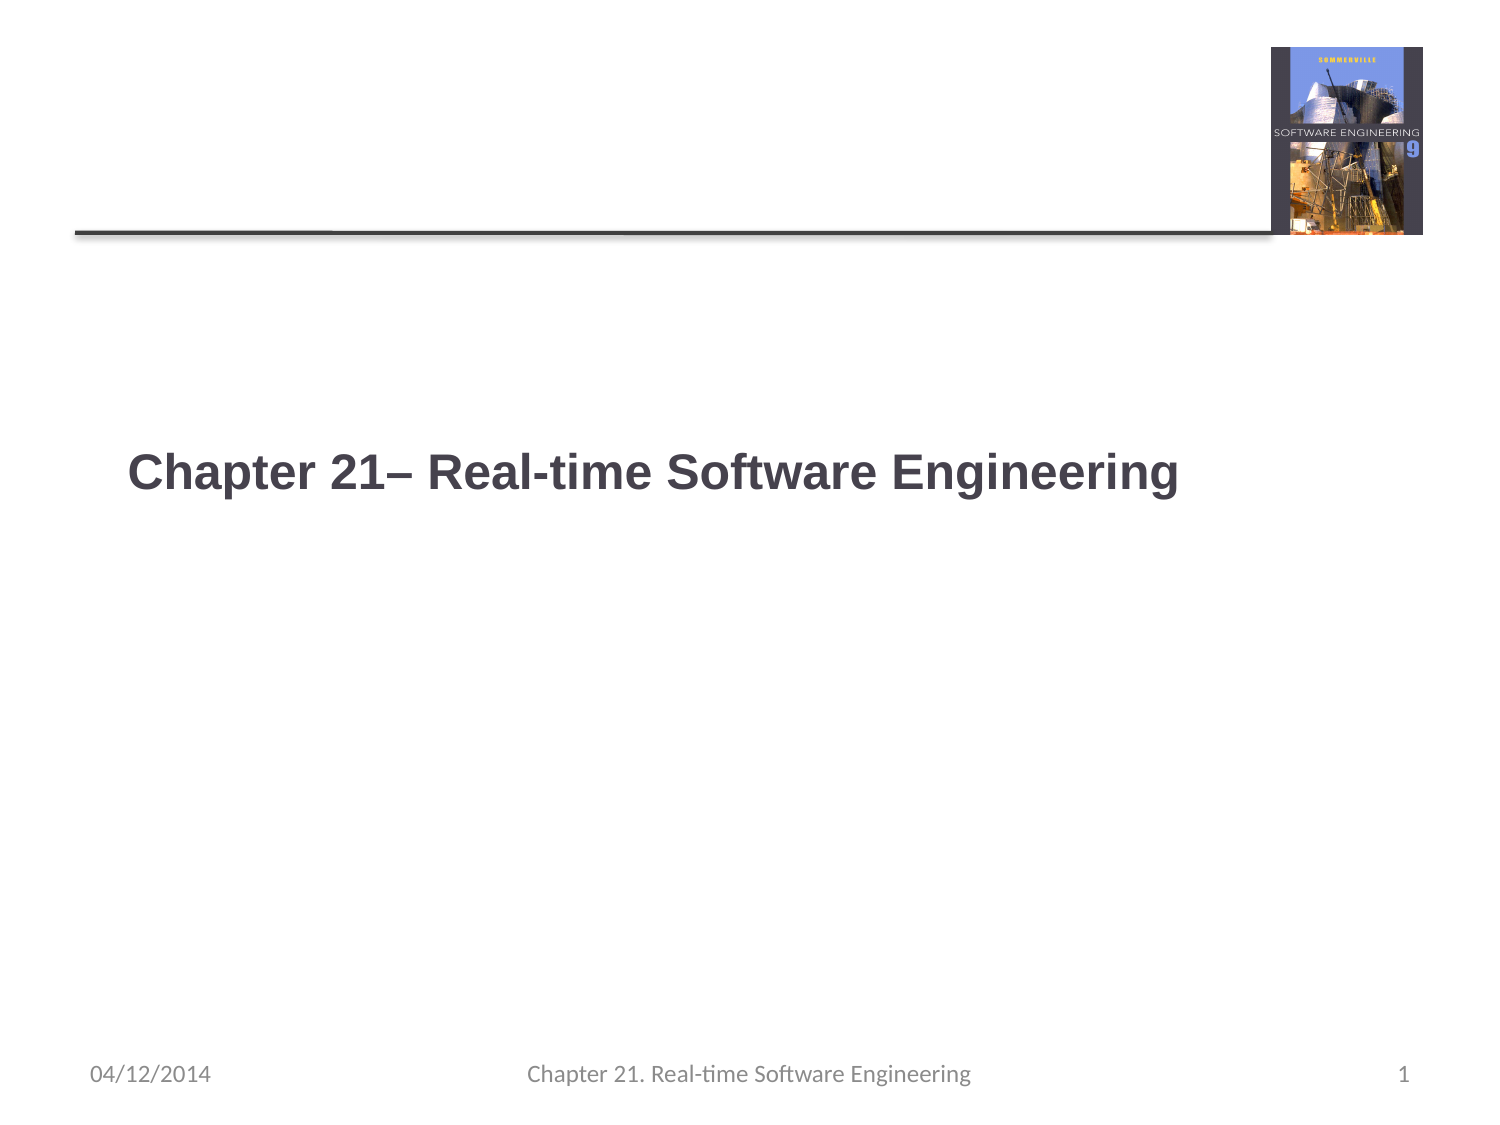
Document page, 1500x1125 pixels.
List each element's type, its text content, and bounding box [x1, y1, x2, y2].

footer Chapter 21. Real-time Software Engineering [512, 1042, 988, 1103]
slide_number 1 [1074, 1042, 1425, 1103]
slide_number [75, 1042, 425, 1103]
picture [1271, 47, 1423, 235]
title Chapter 21– Real-time Software Engineering [112, 349, 1388, 591]
